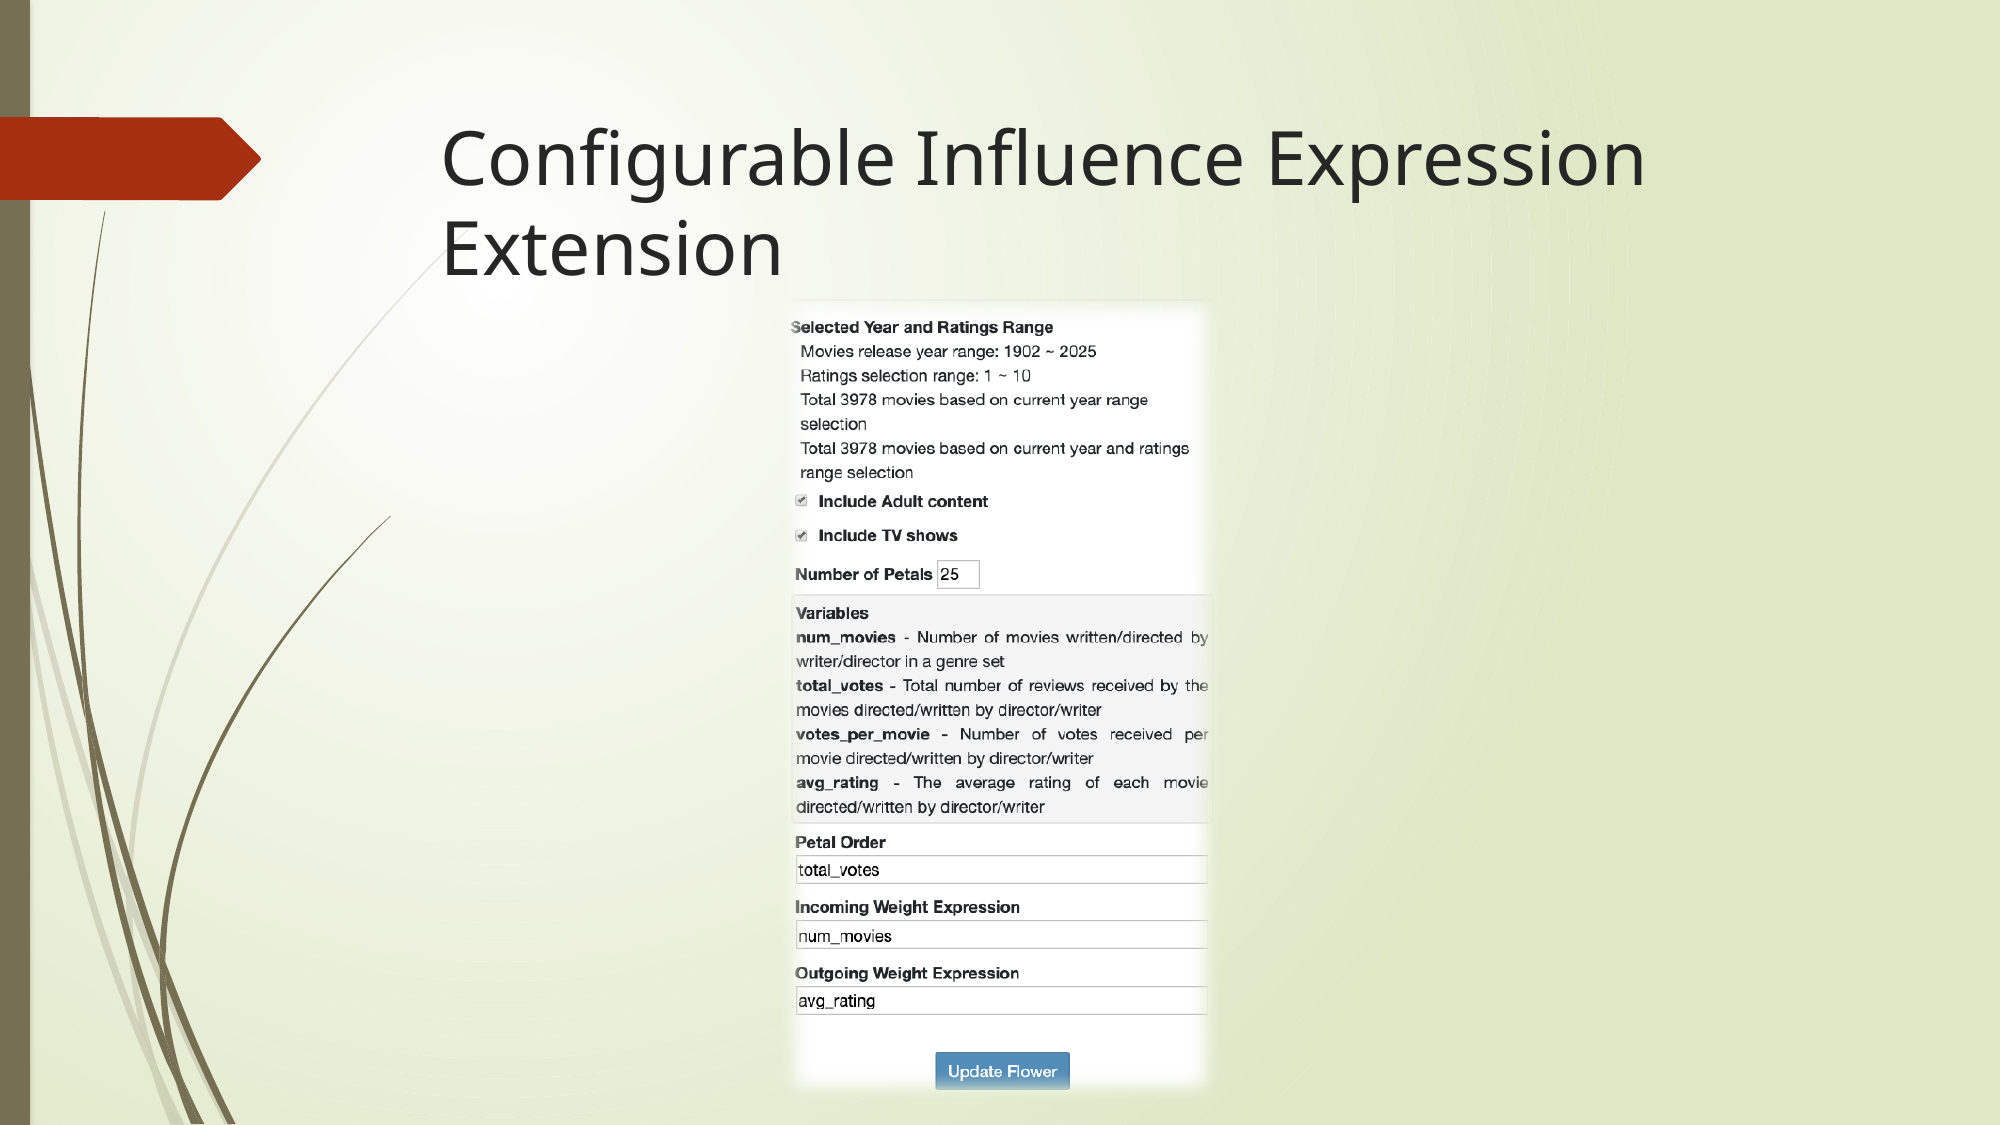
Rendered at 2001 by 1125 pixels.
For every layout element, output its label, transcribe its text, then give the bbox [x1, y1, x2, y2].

title Configurable Influence Expression Extension [425, 102, 1888, 313]
picture [777, 289, 1223, 1105]
